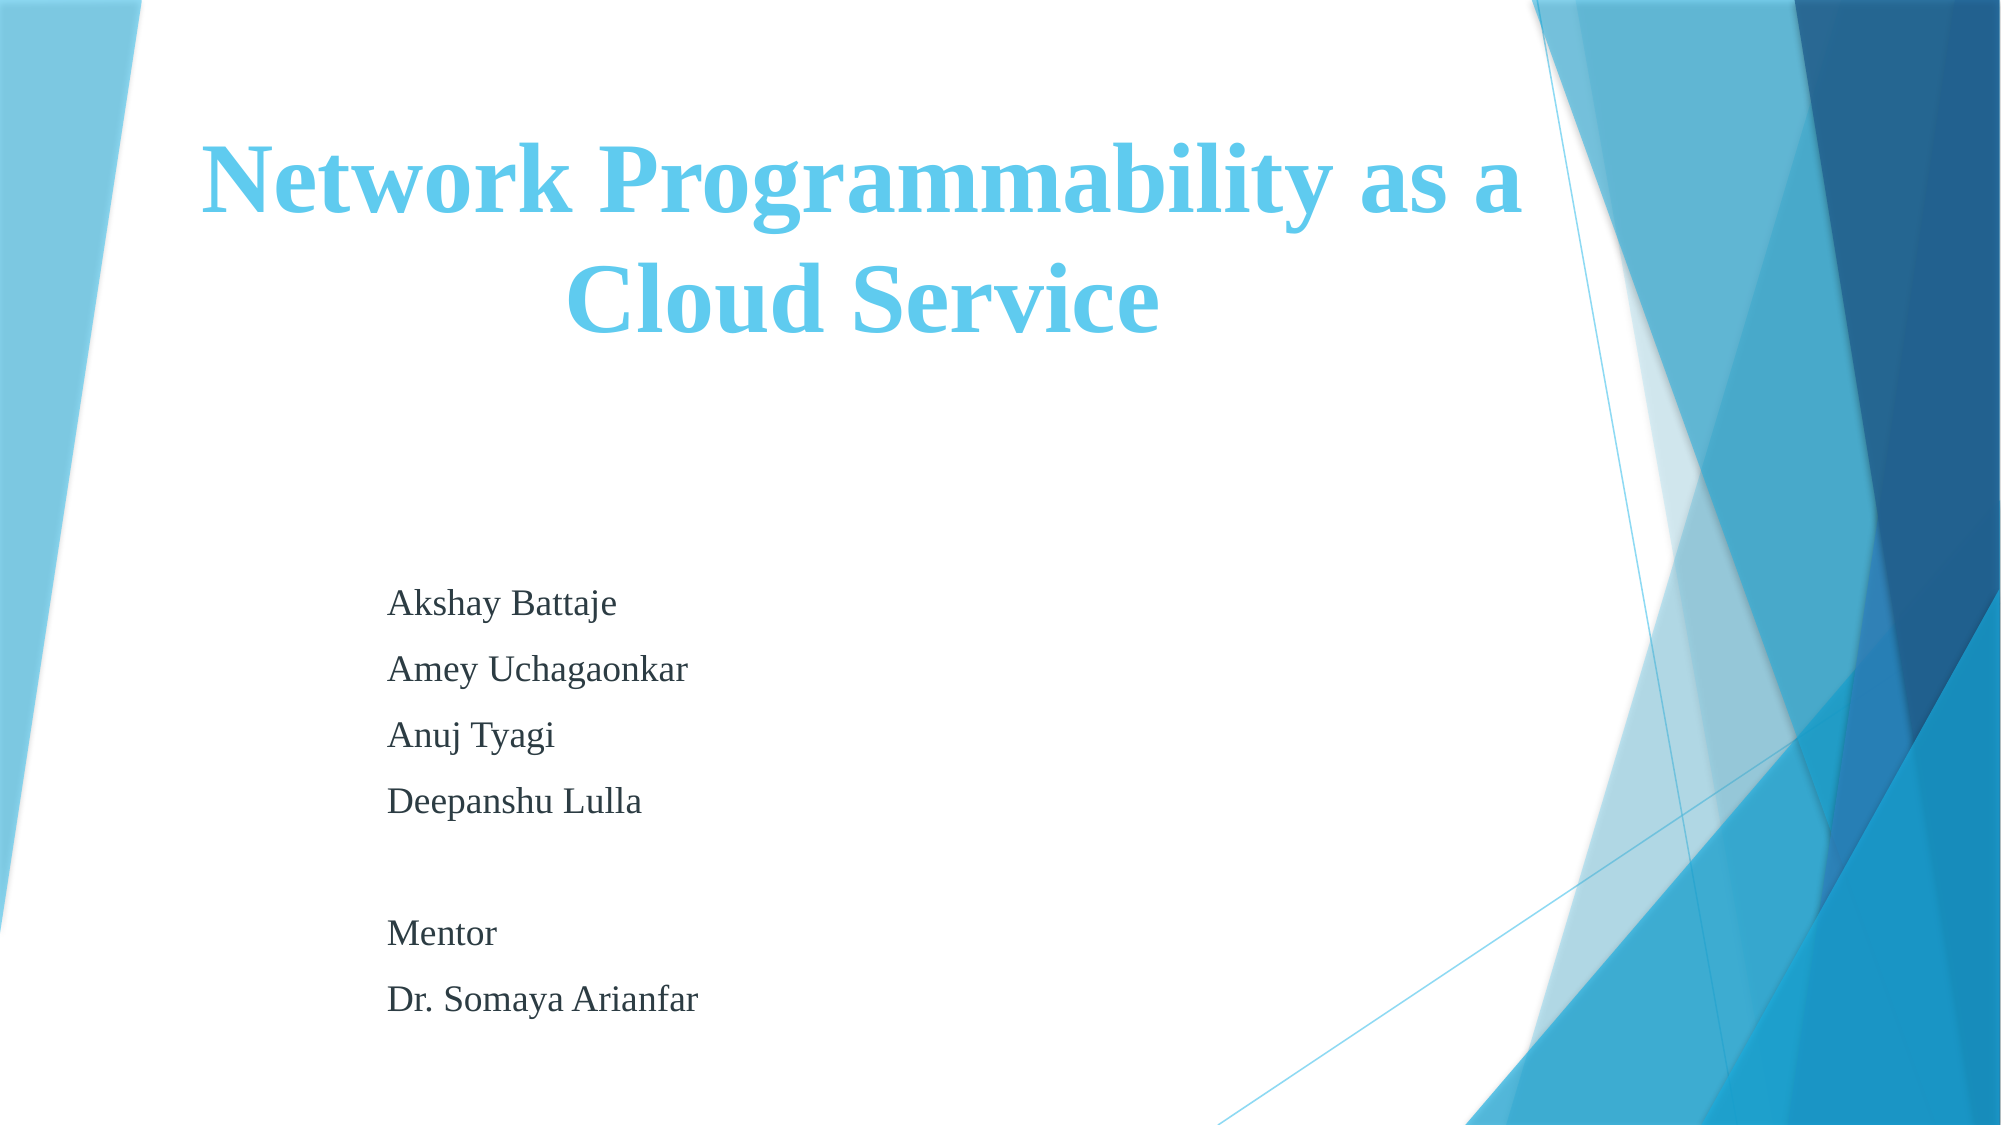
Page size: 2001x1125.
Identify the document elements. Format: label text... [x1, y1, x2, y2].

title Network Programmability as a Cloud Service [117, 101, 1608, 481]
subtitle Akshay Battaje Amey Uchagaonkar Anuj Tyagi Deepanshu Lulla Mentor Dr. Somaya Arianfar [371, 570, 1617, 1052]
